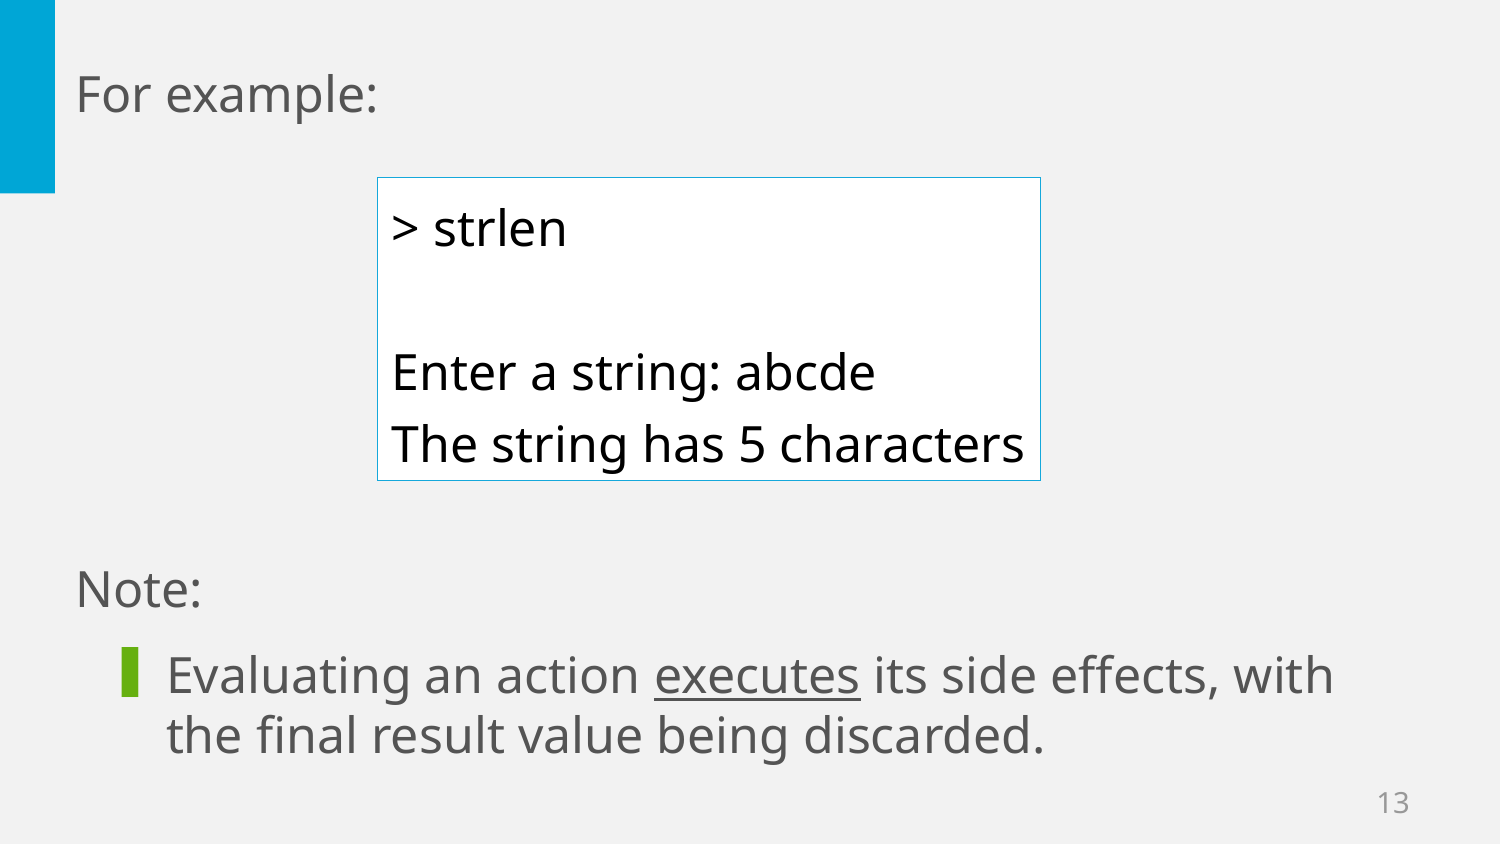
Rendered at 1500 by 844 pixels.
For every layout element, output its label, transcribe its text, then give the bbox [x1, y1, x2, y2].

text_box > strlen Enter a string: abcde The string has 5 characters [377, 177, 1041, 481]
slide_number 13 [1074, 782, 1425, 827]
text_box For example: [60, 54, 1435, 130]
text_box Note: [60, 550, 238, 625]
text_box Evaluating an action executes its side effects, with the final result value being discarded. [95, 636, 1401, 769]
